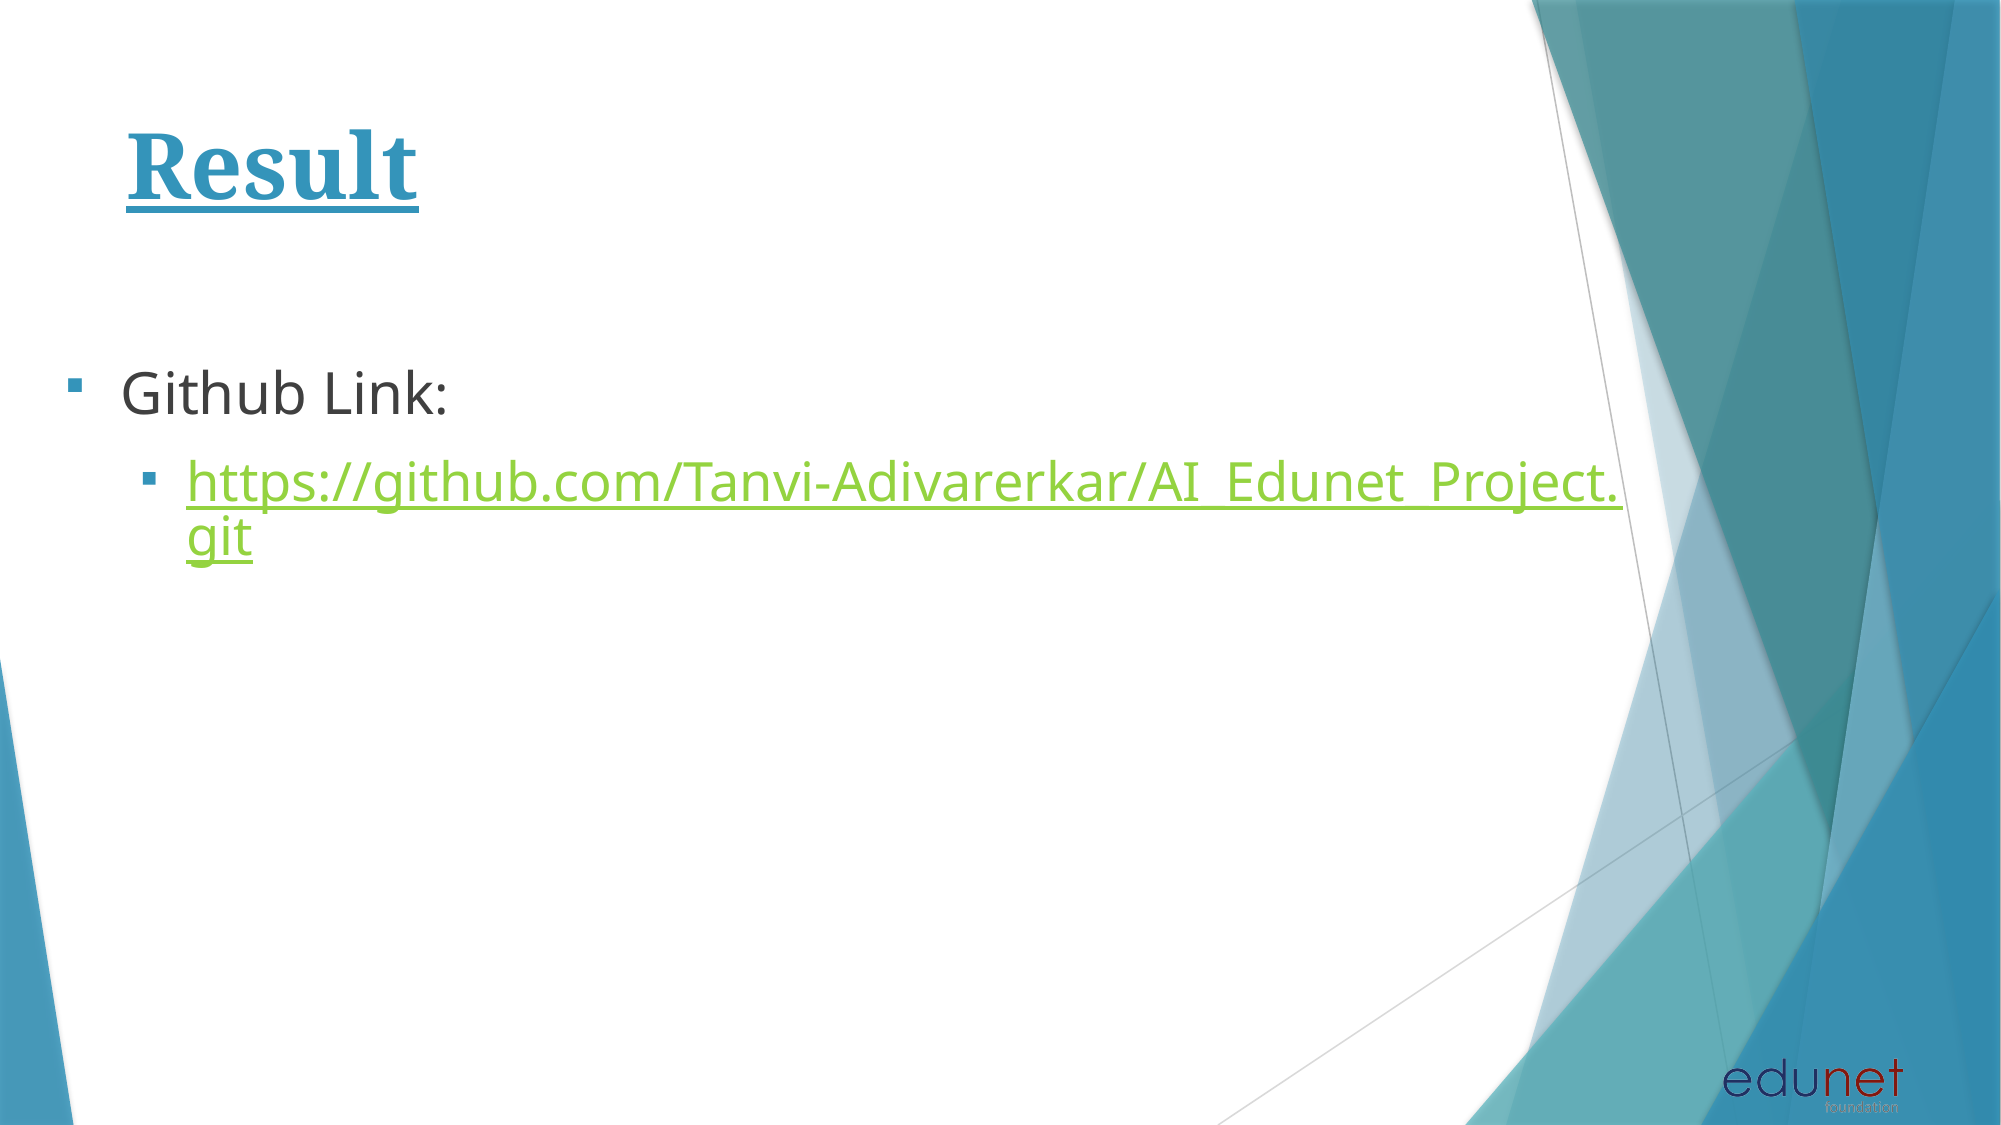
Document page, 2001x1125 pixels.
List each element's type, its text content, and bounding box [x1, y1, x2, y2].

title Result [111, 99, 1522, 241]
list Github Link: https://github.com/Tanvi-Adivarerkar/AI_Edunet_Project.git [49, 258, 1670, 867]
picture [1719, 1056, 1905, 1116]
